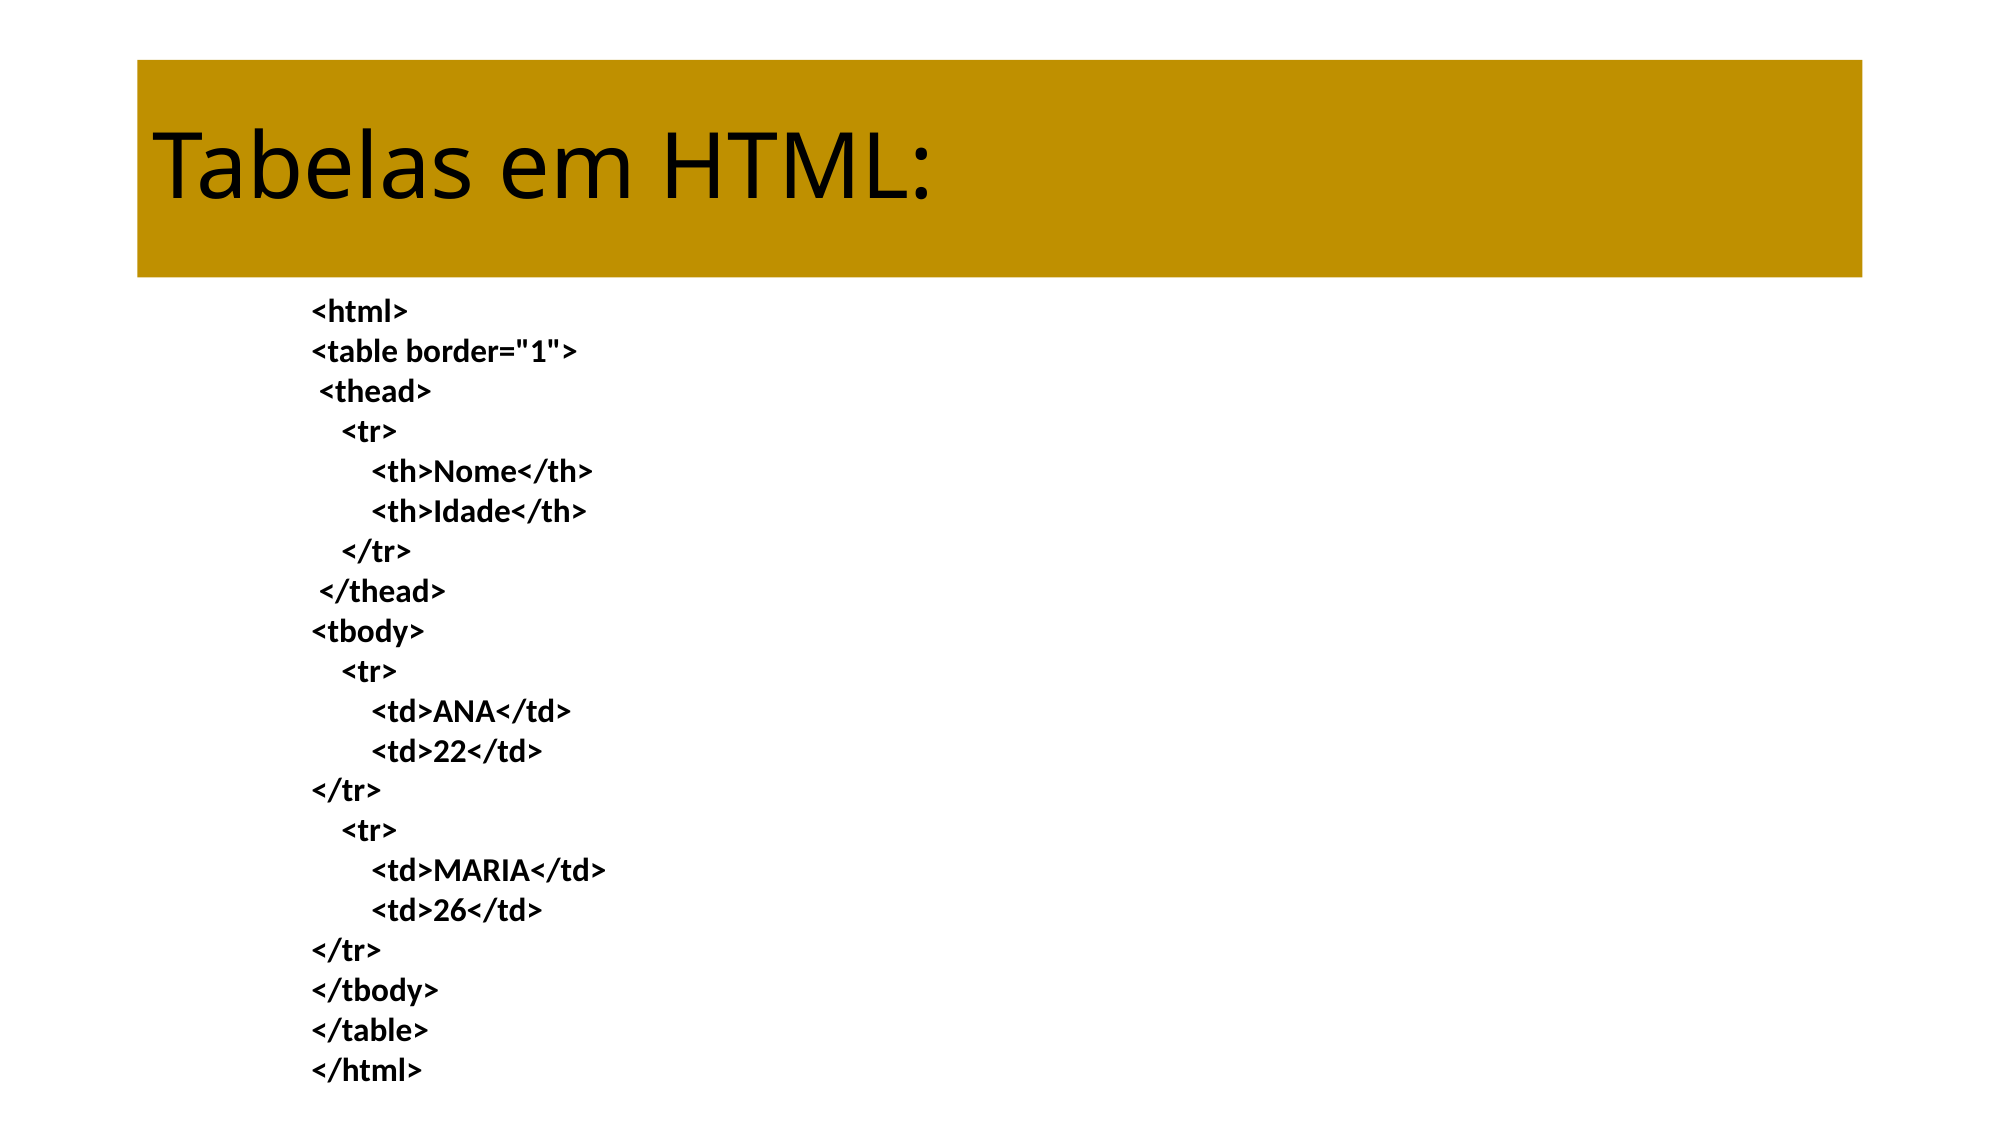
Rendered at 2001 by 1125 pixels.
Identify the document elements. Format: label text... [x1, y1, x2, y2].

list <html> <table border="1"> <thead> <tr> <th>Nome</th> <th>Idade</th> </tr> </thead> <tbody> <tr> <td>ANA</td> <td>22</td> </tr> <tr> <td>MARIA</td> <td>26</td> </tr> </tbody> </table> </html> [296, 282, 1600, 1096]
title Tabelas em HTML: [137, 59, 1863, 278]
